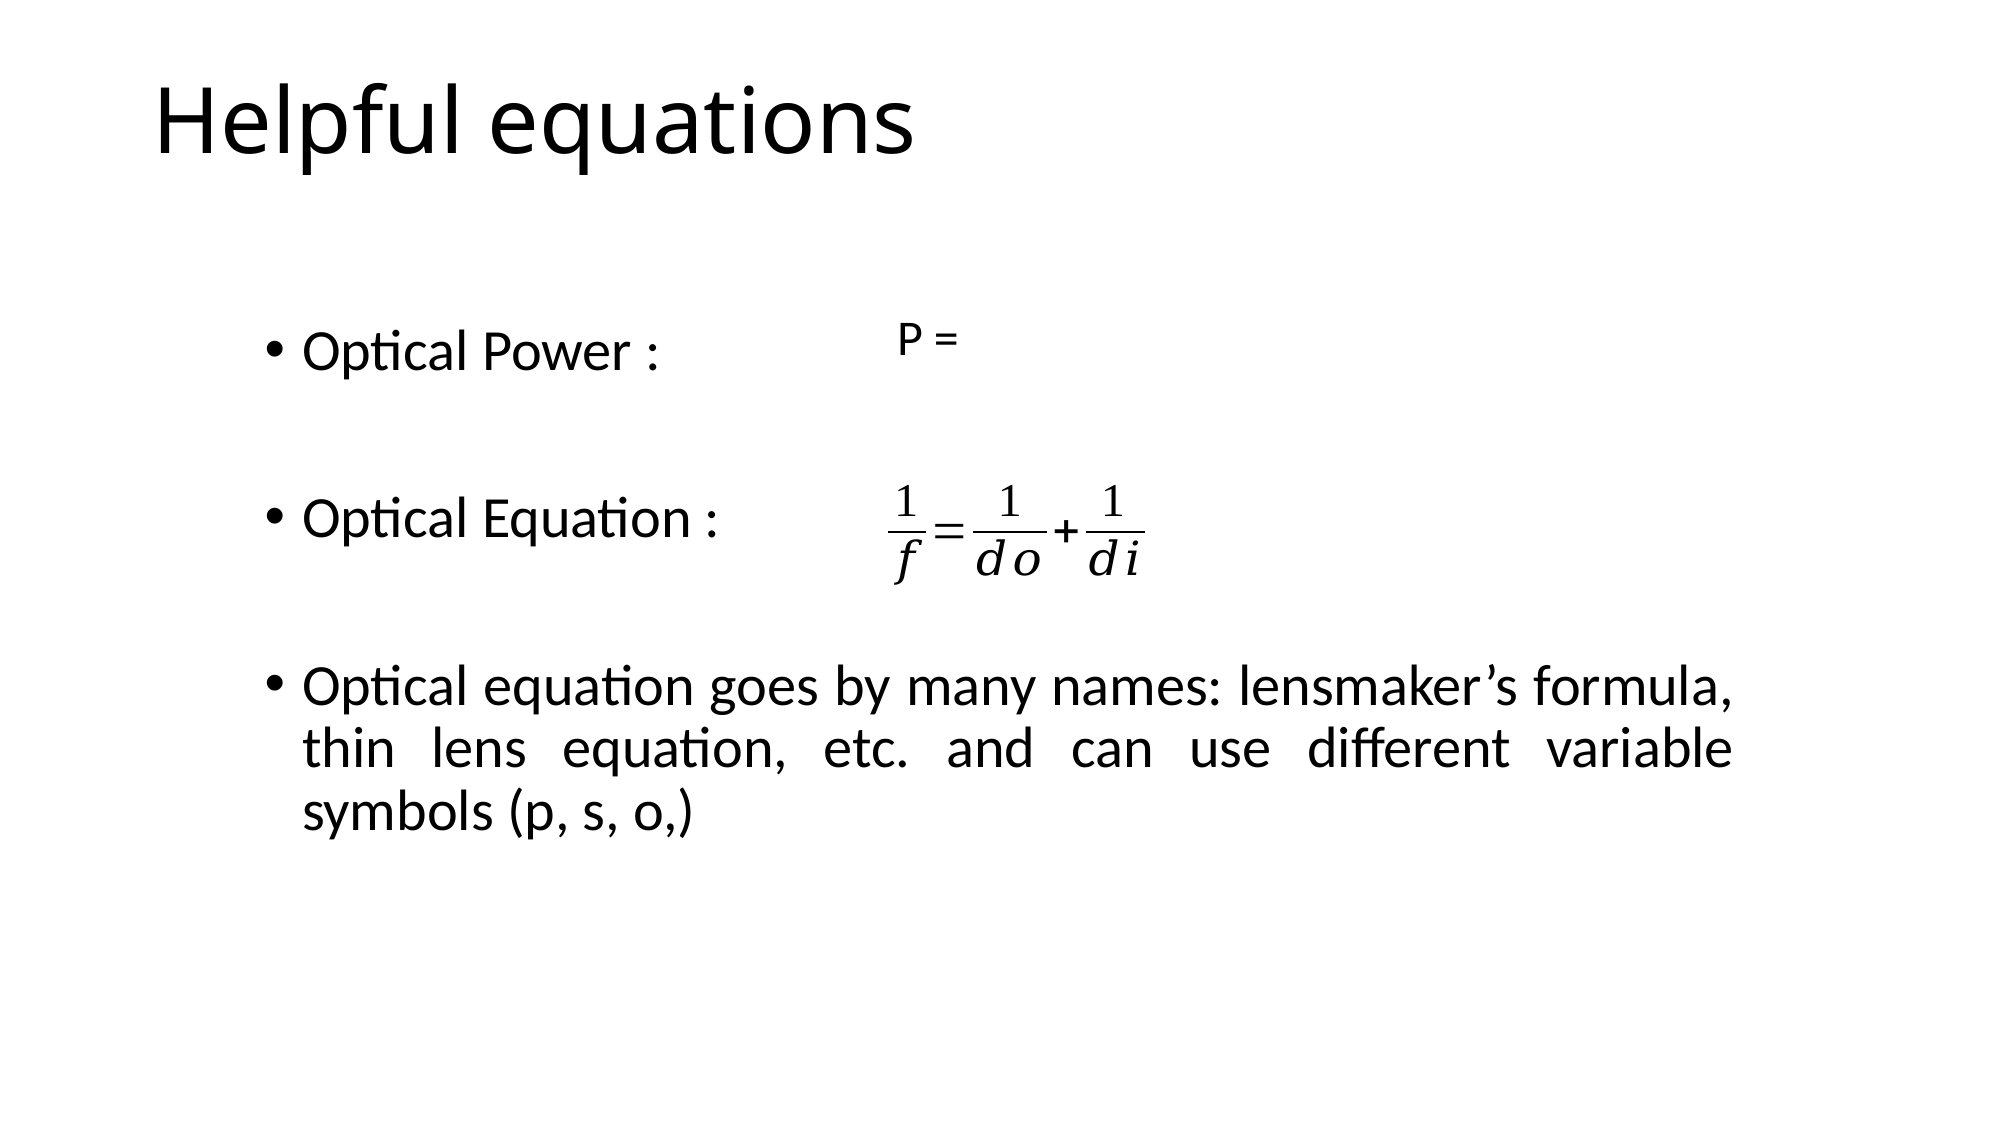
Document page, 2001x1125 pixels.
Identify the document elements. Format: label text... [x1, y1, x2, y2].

text_box Optical Power : Optical Equation : Optical equation goes by many names: lensmaker’s formula, thin lens equation, etc. and can use different variable symbols (p, s, o,) [249, 312, 1750, 1013]
title Helpful equations [137, 59, 1863, 189]
